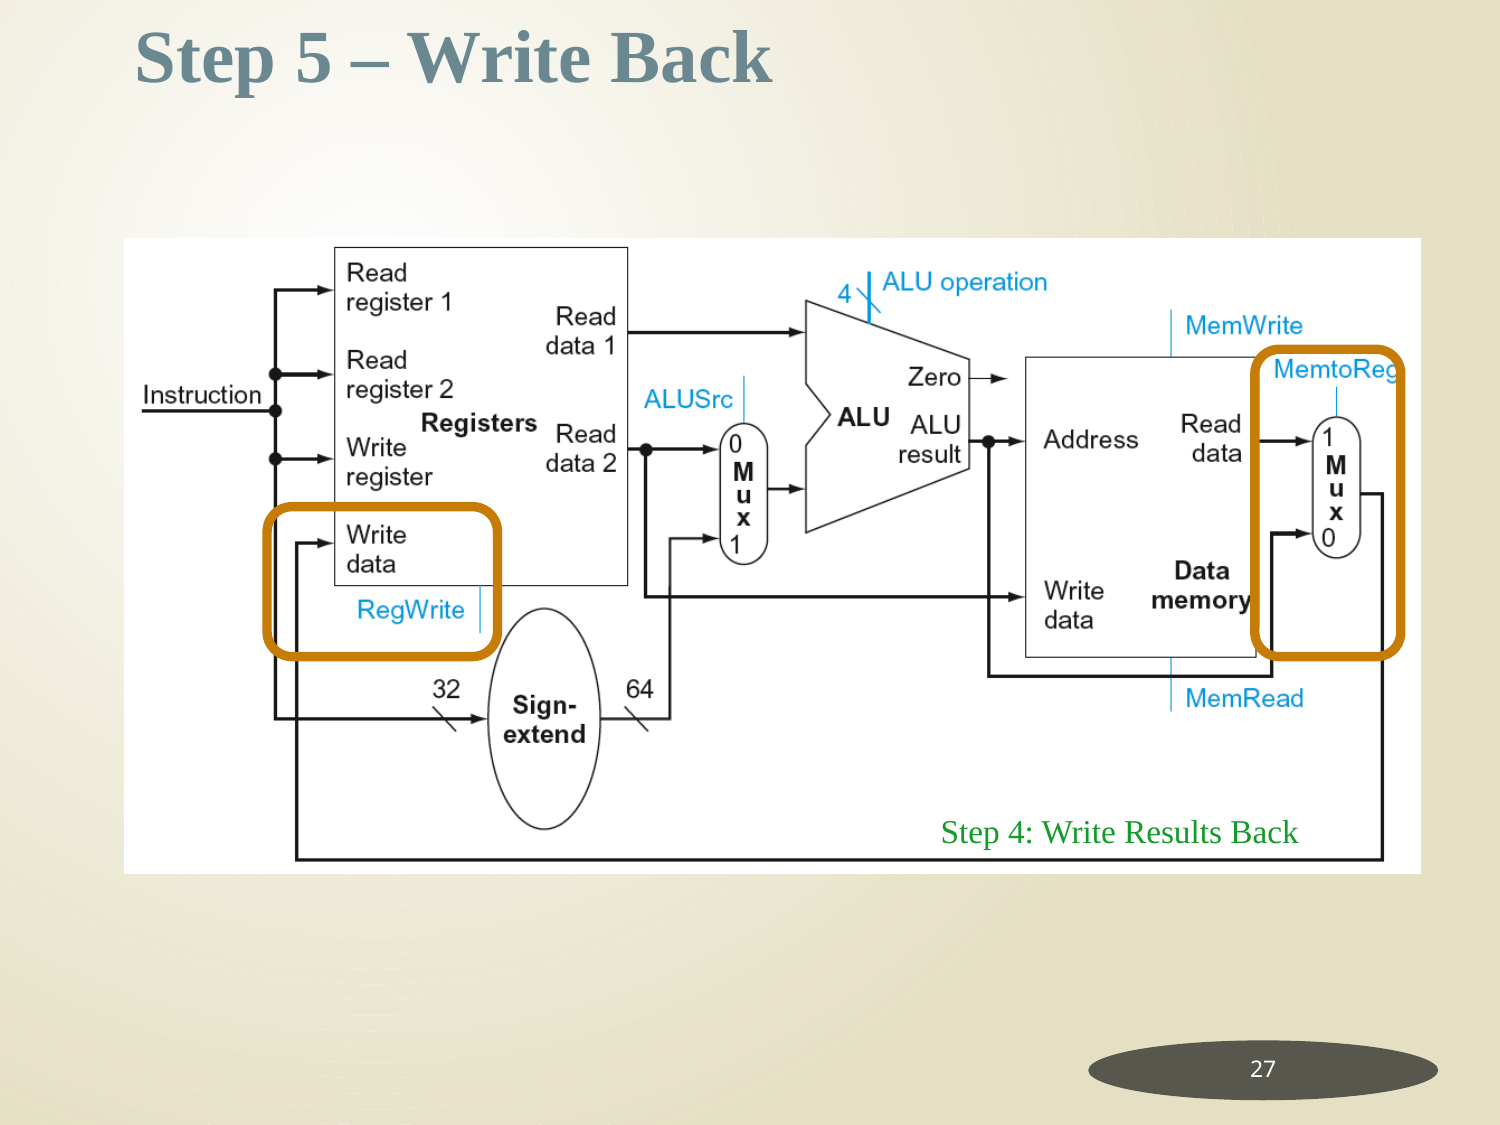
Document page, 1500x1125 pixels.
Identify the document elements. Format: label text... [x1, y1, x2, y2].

text_box Step 5 – Write Back [119, 0, 1475, 125]
slide_number 27 [1088, 1040, 1439, 1101]
picture [124, 238, 1421, 874]
